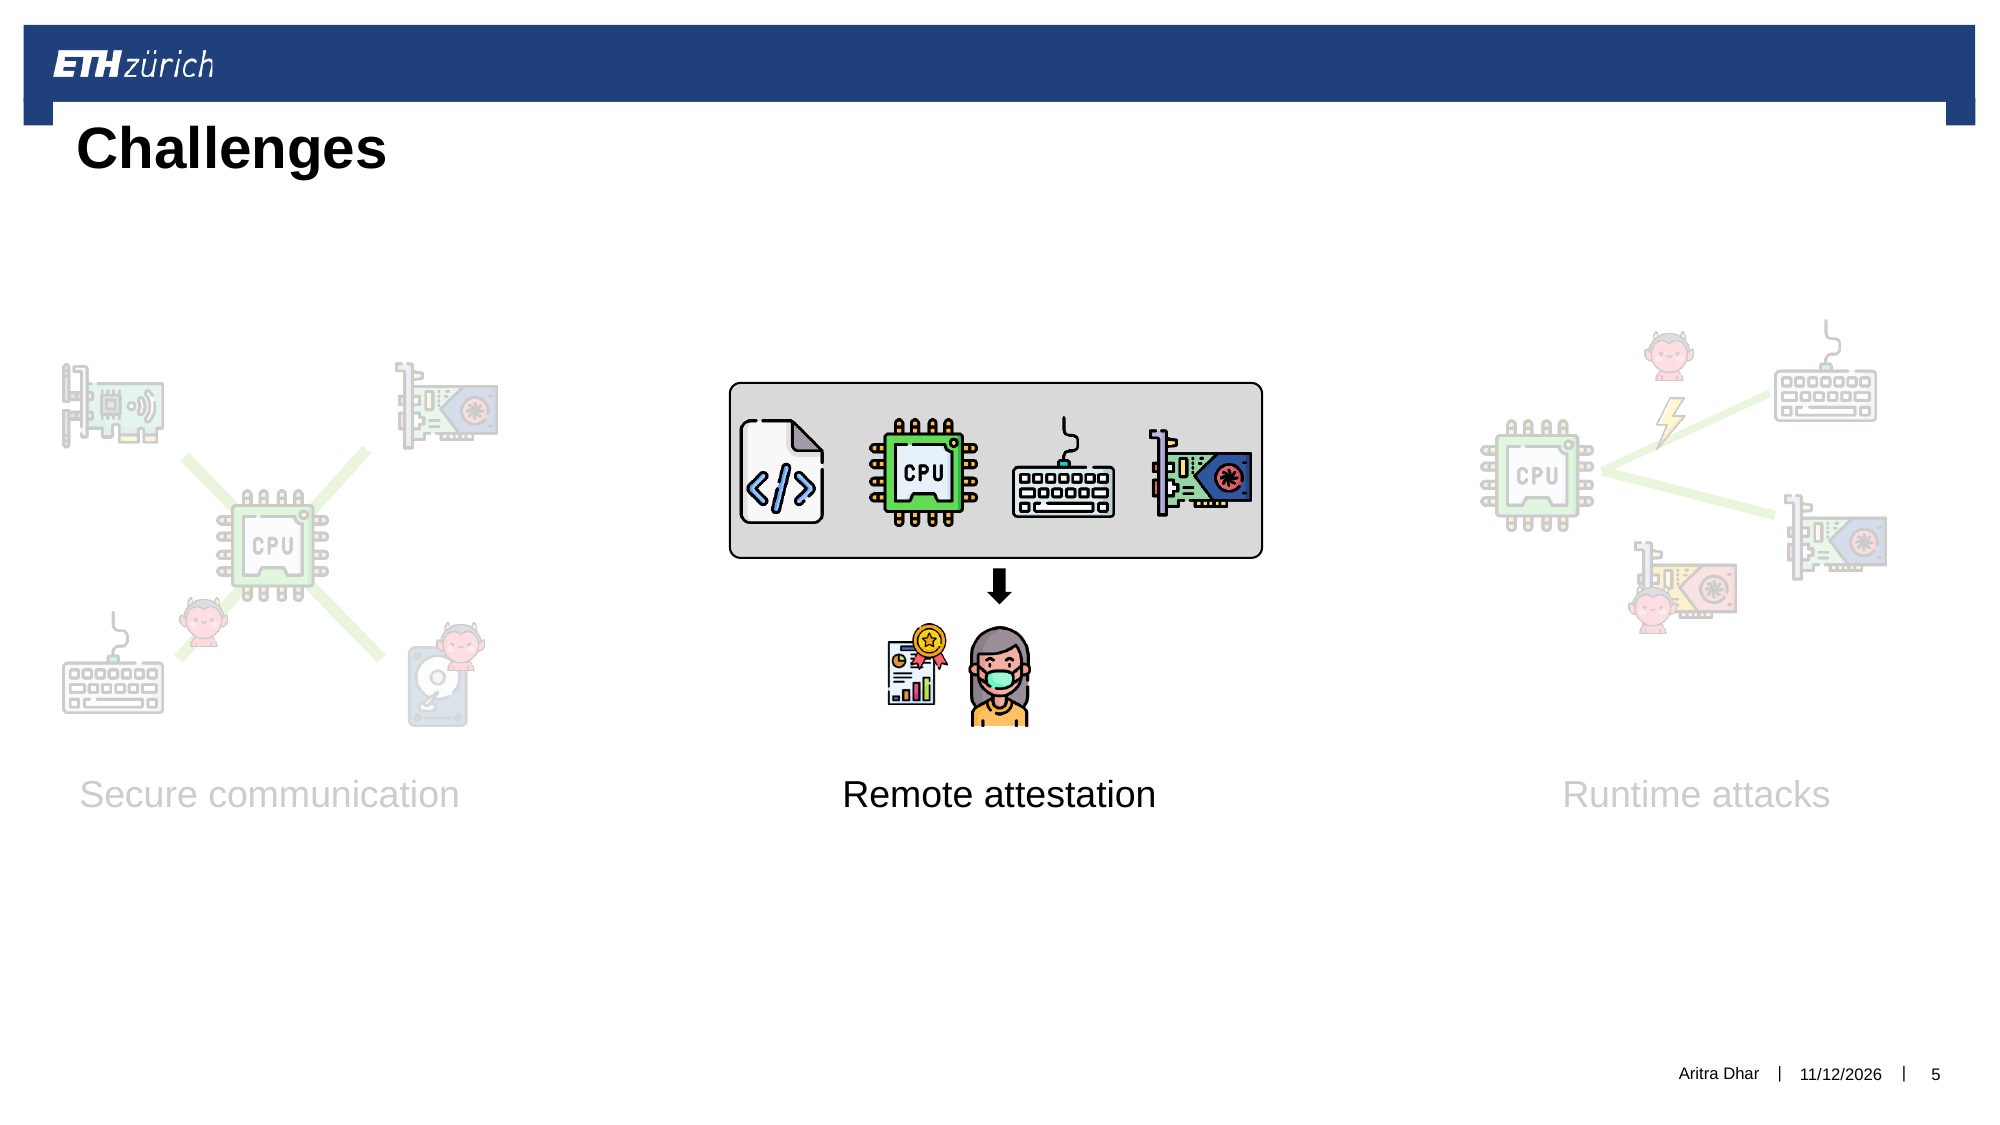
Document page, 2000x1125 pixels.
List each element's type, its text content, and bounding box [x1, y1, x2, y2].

title Challenges [53, 101, 1946, 262]
picture [1012, 415, 1115, 519]
text_box [1407, 221, 1969, 975]
text_box [15, 221, 577, 975]
picture [1644, 331, 1694, 381]
slide_number 5 [1906, 1034, 1966, 1112]
picture [402, 621, 485, 727]
picture [178, 488, 329, 647]
picture [1784, 485, 1887, 589]
picture [1774, 319, 1877, 422]
picture [1480, 419, 1594, 533]
text_box Remote attestation [827, 762, 1172, 823]
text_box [879, 623, 952, 705]
picture [949, 625, 1051, 727]
picture [1628, 533, 1737, 636]
picture [1149, 421, 1252, 524]
picture [61, 611, 165, 714]
picture [61, 354, 165, 457]
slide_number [1790, 1034, 1892, 1112]
picture [1644, 397, 1697, 450]
picture [395, 354, 498, 457]
picture [729, 418, 835, 524]
text_box [727, 380, 1265, 560]
footer Aritra Dhar [999, 1034, 1760, 1111]
picture [868, 418, 978, 527]
text_box [985, 566, 1014, 607]
